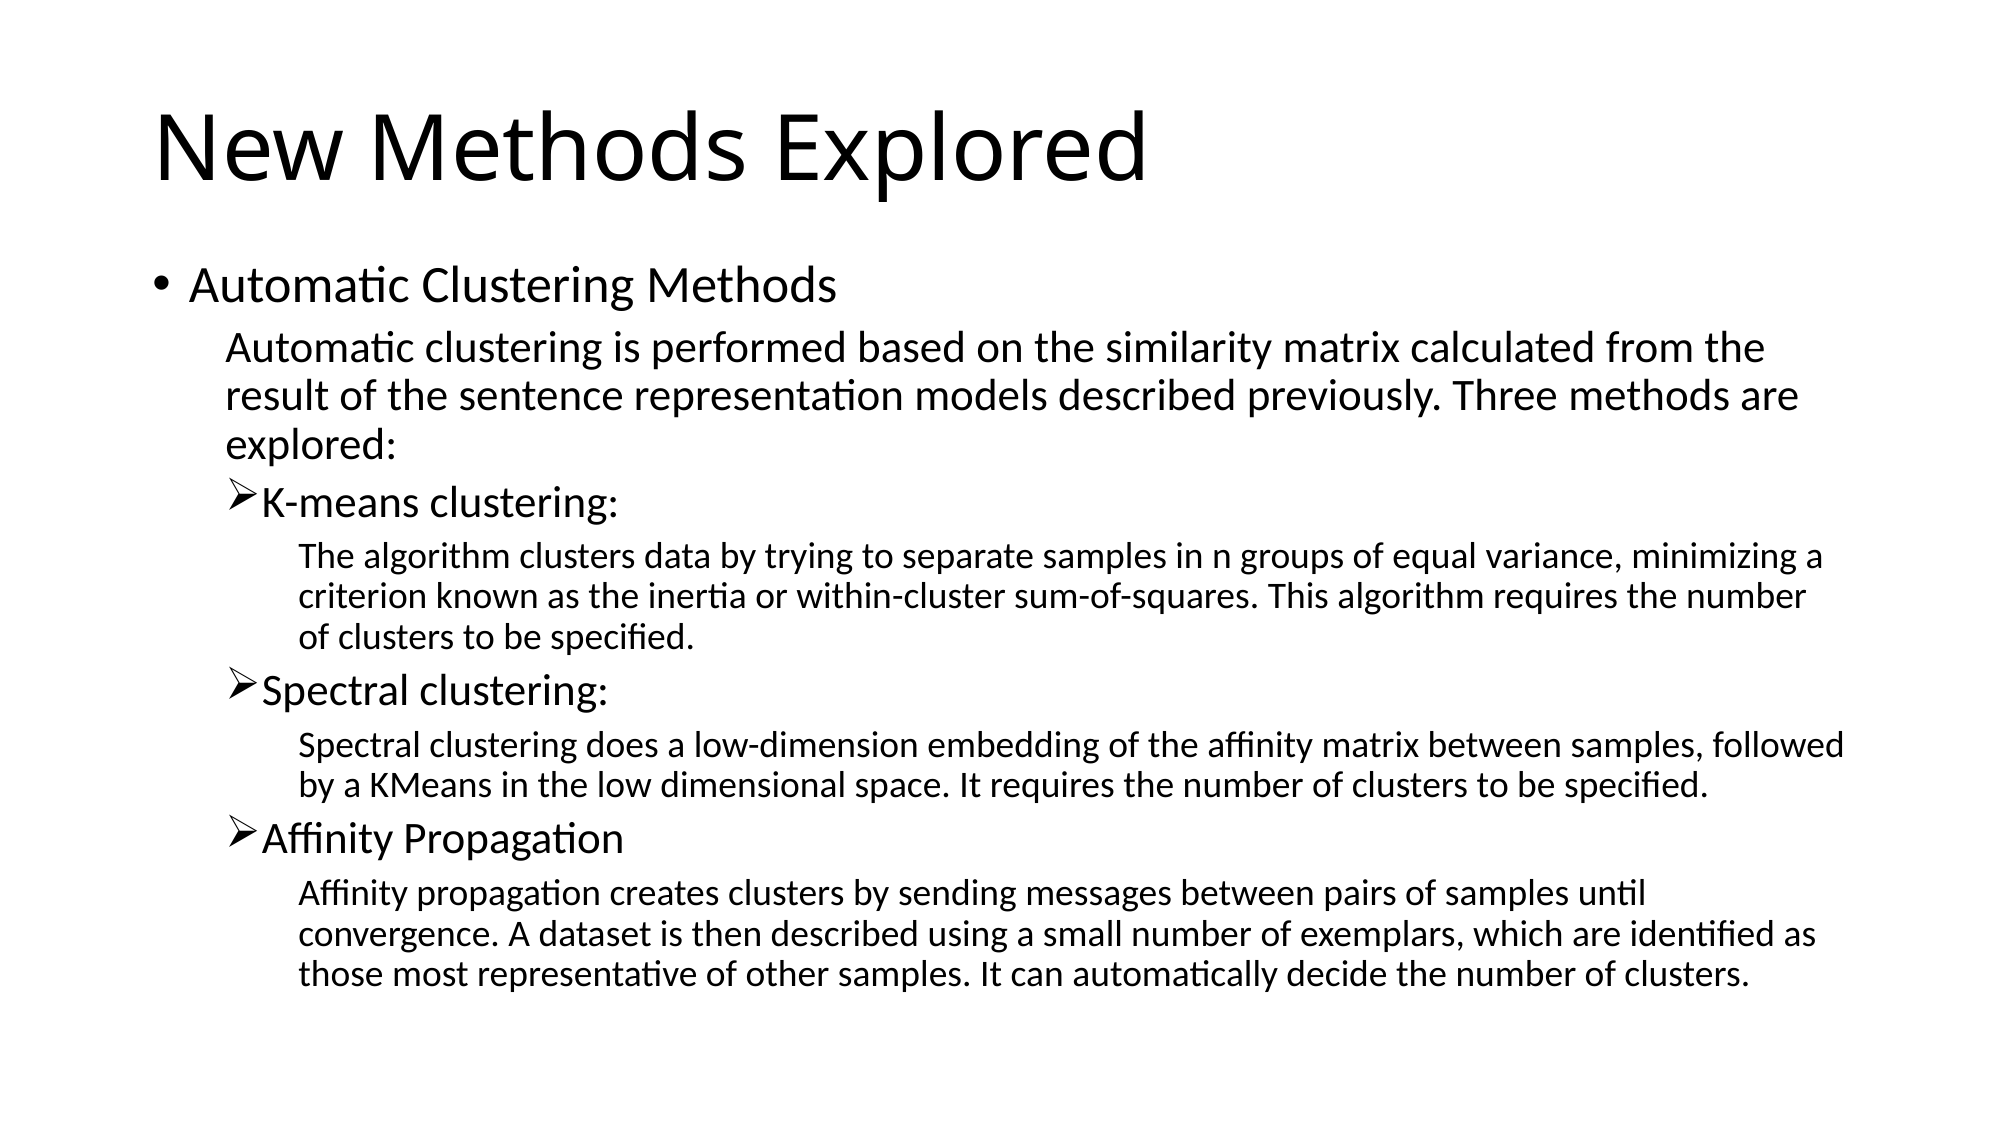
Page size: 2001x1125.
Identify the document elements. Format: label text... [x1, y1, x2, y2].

title New Methods Explored [137, 42, 1863, 249]
list Automatic Clustering Methods Automatic clustering is performed based on the similarity matrix calculated from the result of the sentence representation models described previously. Three methods are explored: K-means clustering: The algorithm clusters data by trying to separate samples in n groups of equal variance, minimizing a criterion known as the inertia or within-cluster sum-of-squares. This algorithm requires the number of clusters to be specified. Spectral clustering: Spectral clustering does a low-dimension embedding of the affinity matrix between samples, followed by a KMeans in the low dimensional space. It requires the number of clusters to be specified. Affinity Propagation Affinity propagation creates clusters by sending messages between pairs of samples until convergence. A dataset is then described using a small number of exemplars, which are identified as those most representative of other samples. It can automatically decide the number of clusters. [137, 249, 1863, 1044]
